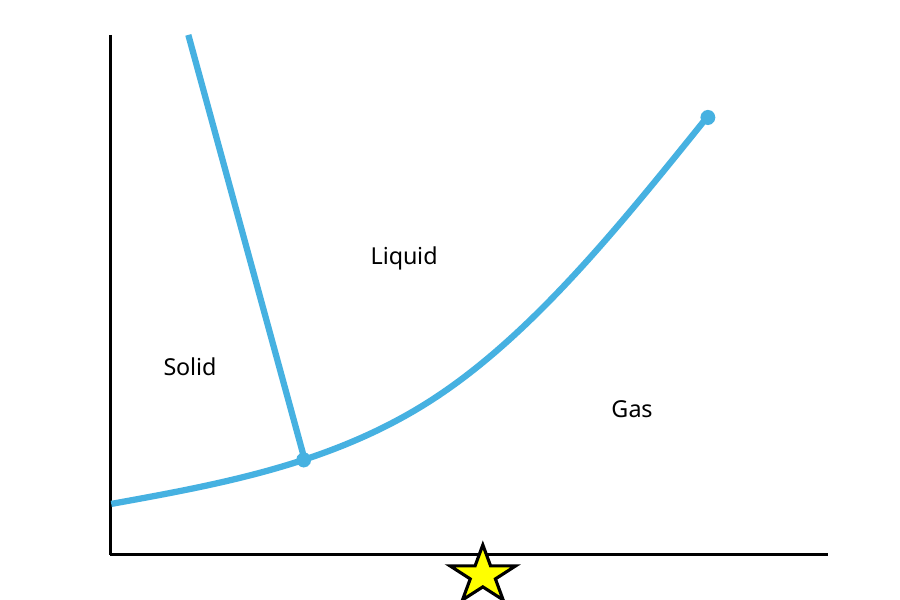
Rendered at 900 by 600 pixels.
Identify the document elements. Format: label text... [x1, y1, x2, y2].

text_box [306, 121, 704, 459]
text_box [296, 452, 312, 468]
text_box [111, 454, 297, 506]
text_box [478, 540, 488, 553]
text_box [700, 109, 716, 126]
text_box Liquid [355, 234, 453, 277]
text_box Gas [596, 386, 668, 430]
text_box Solid [148, 344, 187, 388]
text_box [187, 34, 306, 462]
text_box [444, 556, 521, 600]
